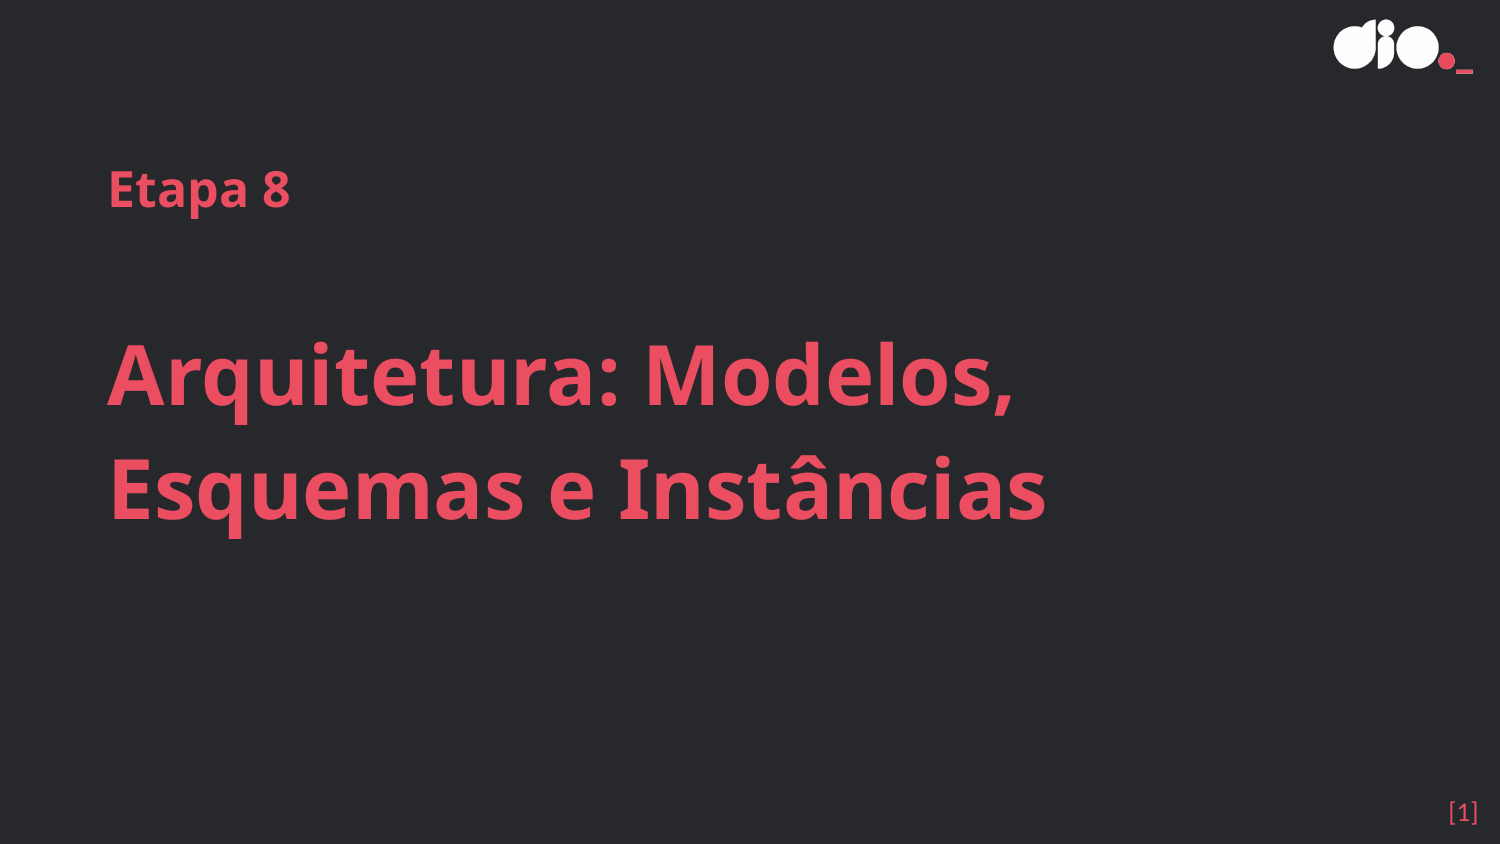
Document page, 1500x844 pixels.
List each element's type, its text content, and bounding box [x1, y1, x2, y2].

slide_number [1] [1403, 779, 1494, 844]
text_box Arquitetura: Modelos, Esquemas e Instâncias [92, 292, 1309, 558]
picture [1332, 19, 1474, 75]
text_box Etapa 8 [92, 142, 1309, 223]
